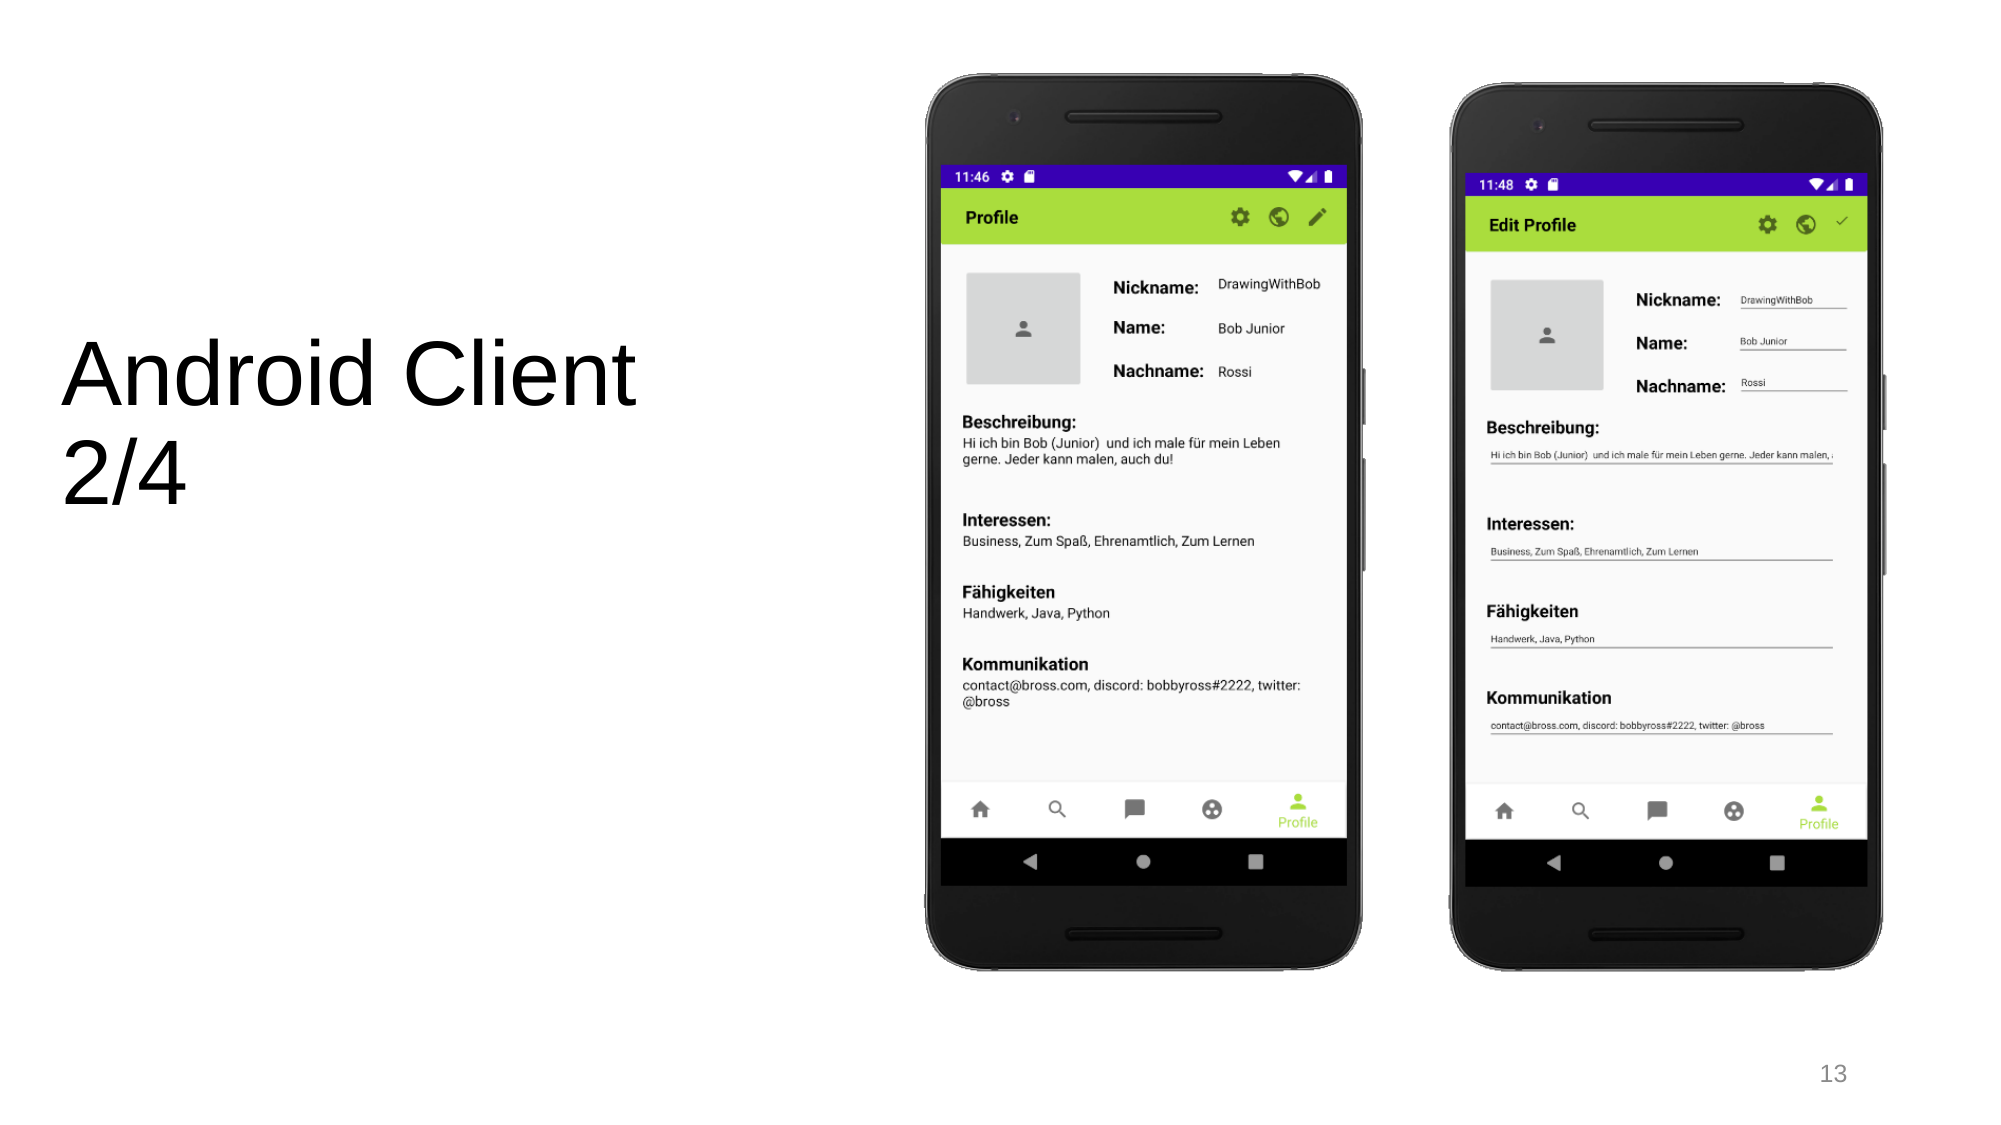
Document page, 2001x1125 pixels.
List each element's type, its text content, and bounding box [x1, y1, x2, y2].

title Android Client 2/4 [46, 316, 724, 534]
picture [887, 73, 1404, 985]
slide_number 13 [1412, 1042, 1863, 1103]
picture [1412, 82, 1924, 985]
